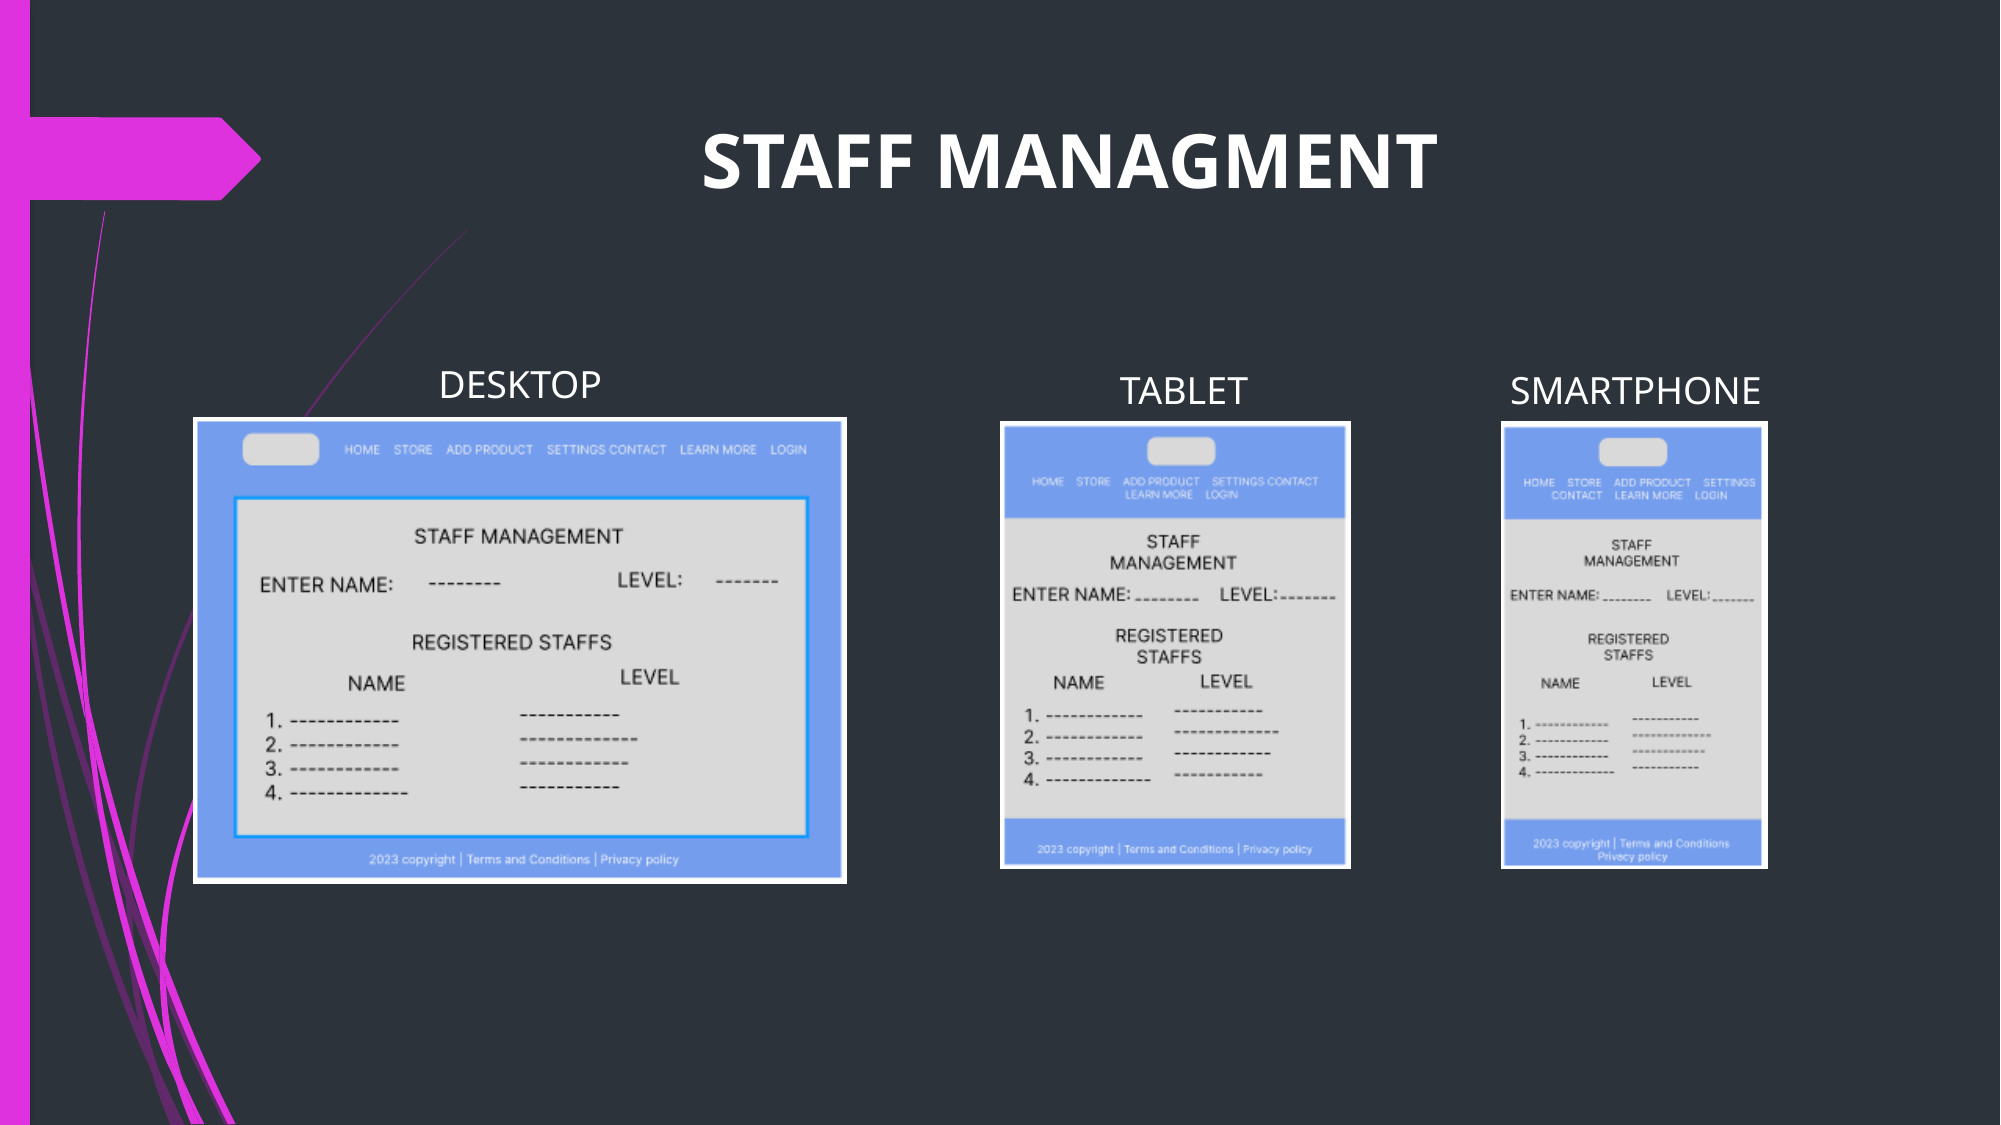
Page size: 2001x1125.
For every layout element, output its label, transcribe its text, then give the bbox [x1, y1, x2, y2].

text_box TABLET [1070, 359, 1298, 420]
title STAFF MANAGMENT [339, 105, 1802, 316]
text_box DESKTOP [290, 353, 750, 414]
picture [1501, 421, 1768, 870]
picture [1000, 421, 1351, 870]
text_box SMARTPHONE [1495, 359, 1777, 420]
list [193, 417, 848, 884]
